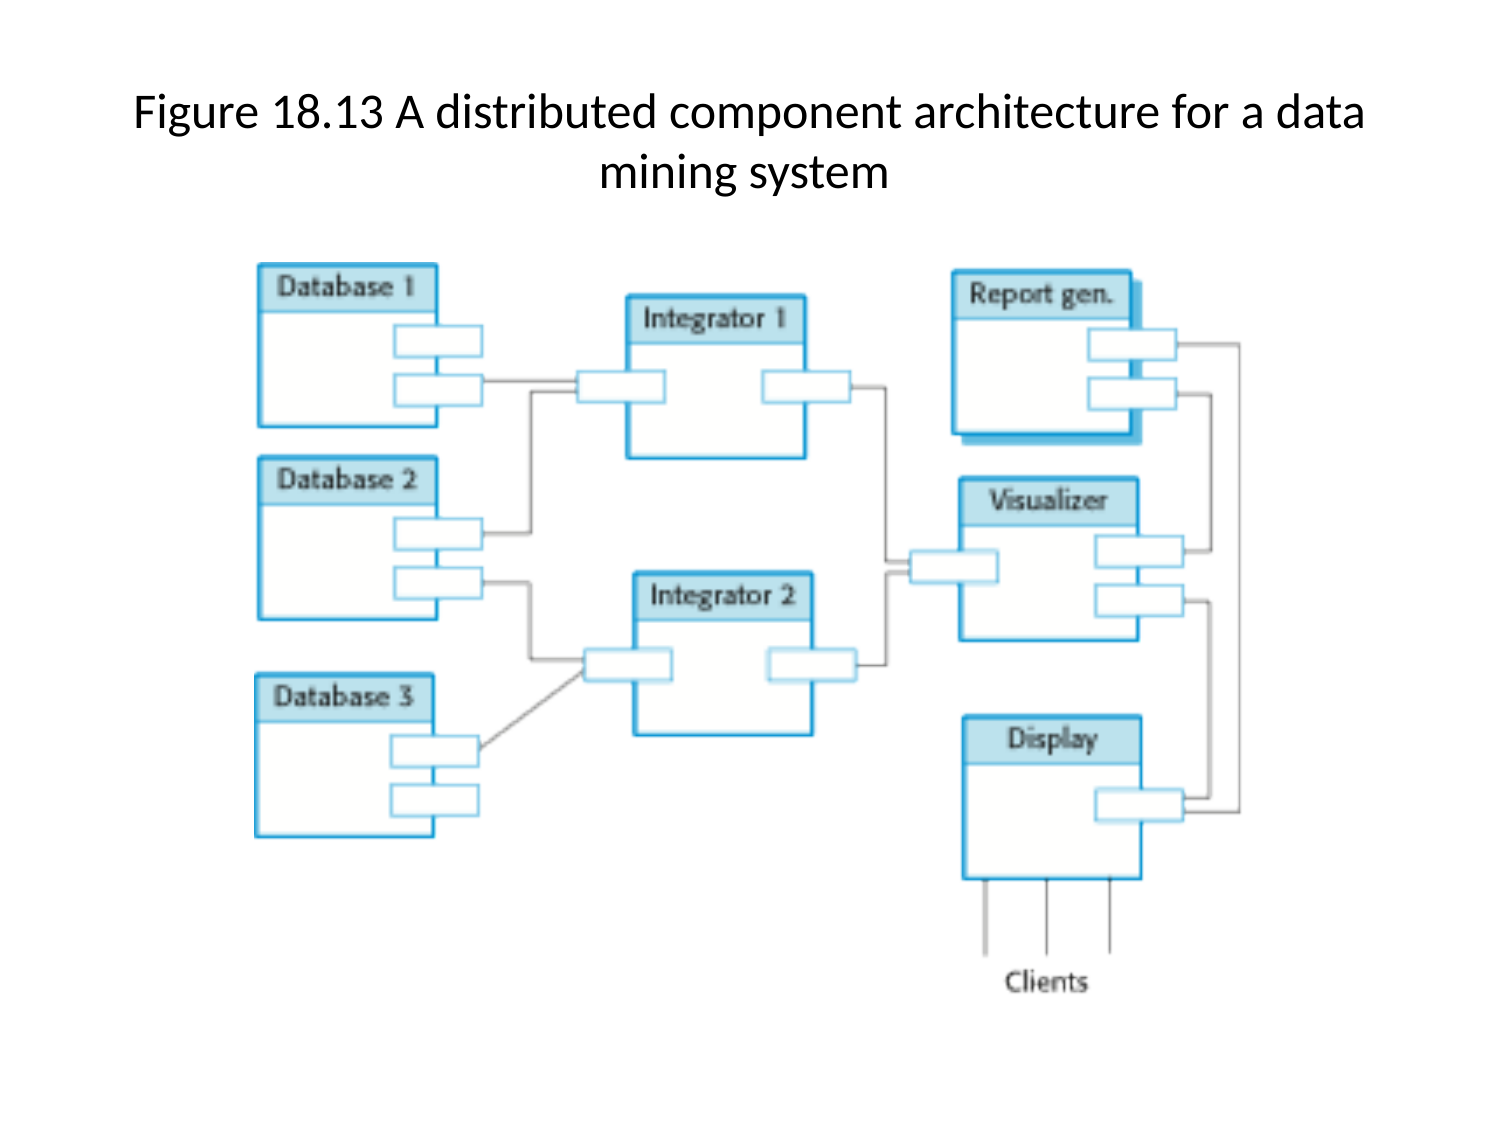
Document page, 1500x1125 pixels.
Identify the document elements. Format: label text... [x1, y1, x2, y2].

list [74, 262, 1426, 1006]
title Figure 18.13 A distributed component architecture for a data mining system [75, 45, 1425, 233]
